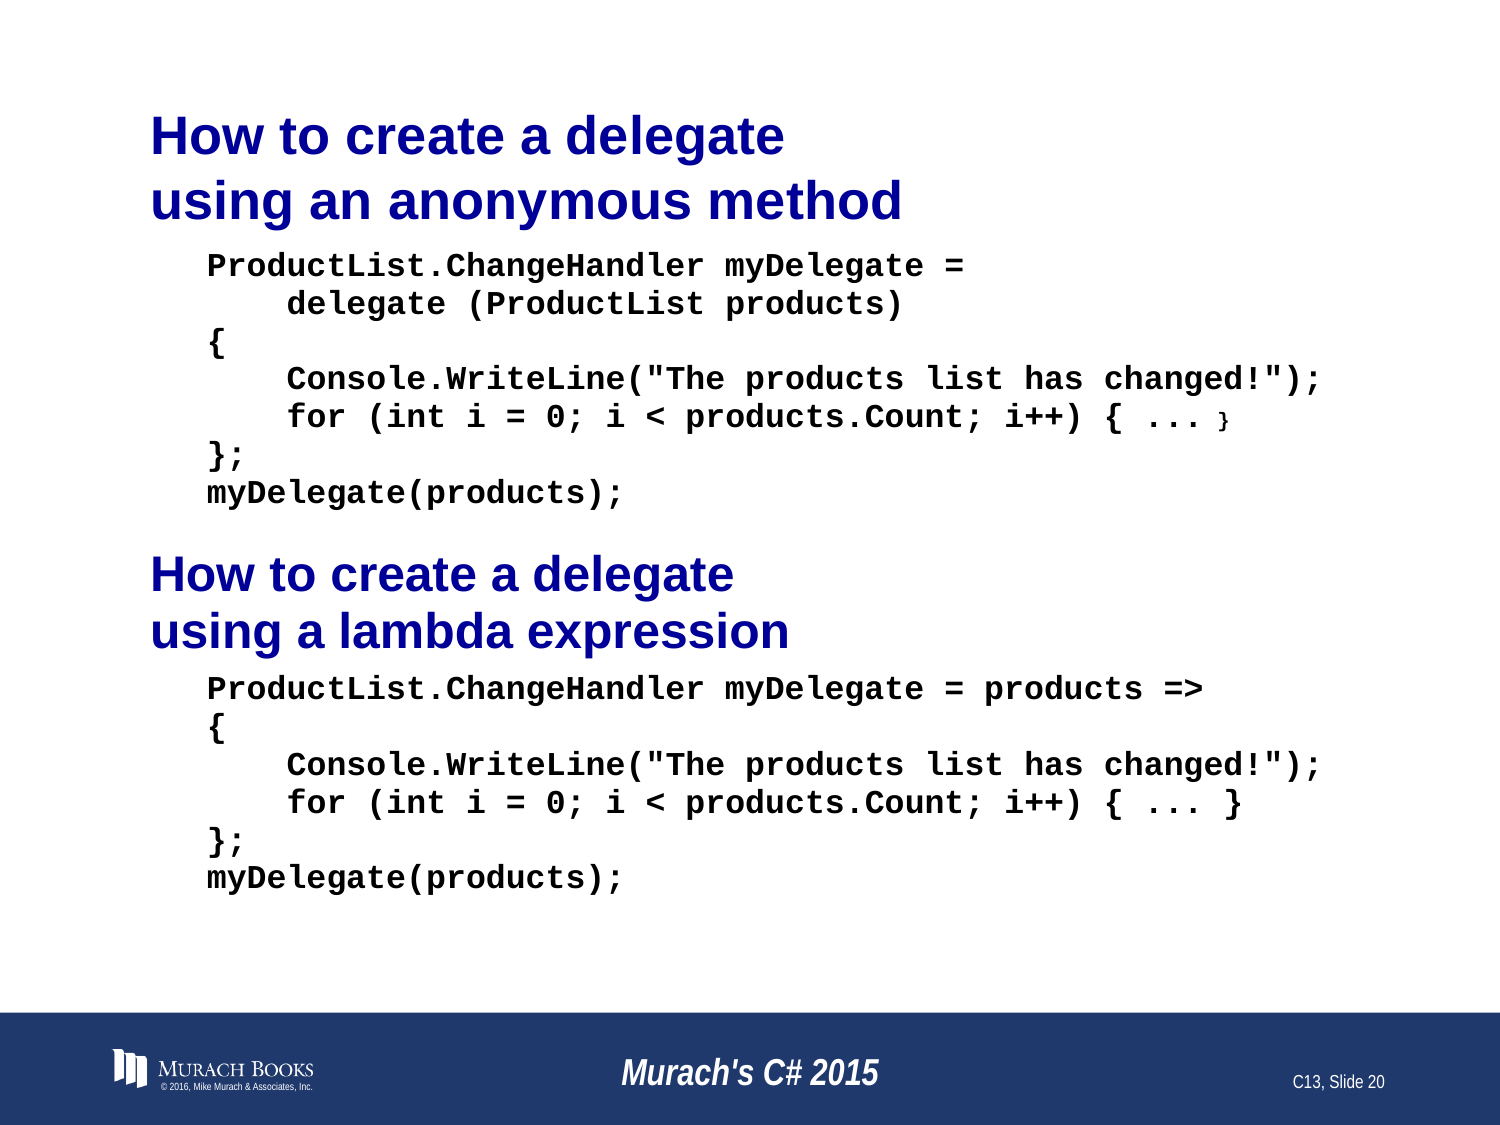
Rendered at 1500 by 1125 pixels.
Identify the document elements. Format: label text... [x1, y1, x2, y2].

title How to create a delegate using an anonymous method [150, 99, 1350, 232]
footer © 2016, Mike Murach & Associates, Inc. [12, 1025, 463, 1100]
slide_number C13, Slide 20 [1087, 1025, 1400, 1100]
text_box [149, 248, 1348, 938]
slide_number Murach's C# 2015 [463, 1025, 1050, 1100]
